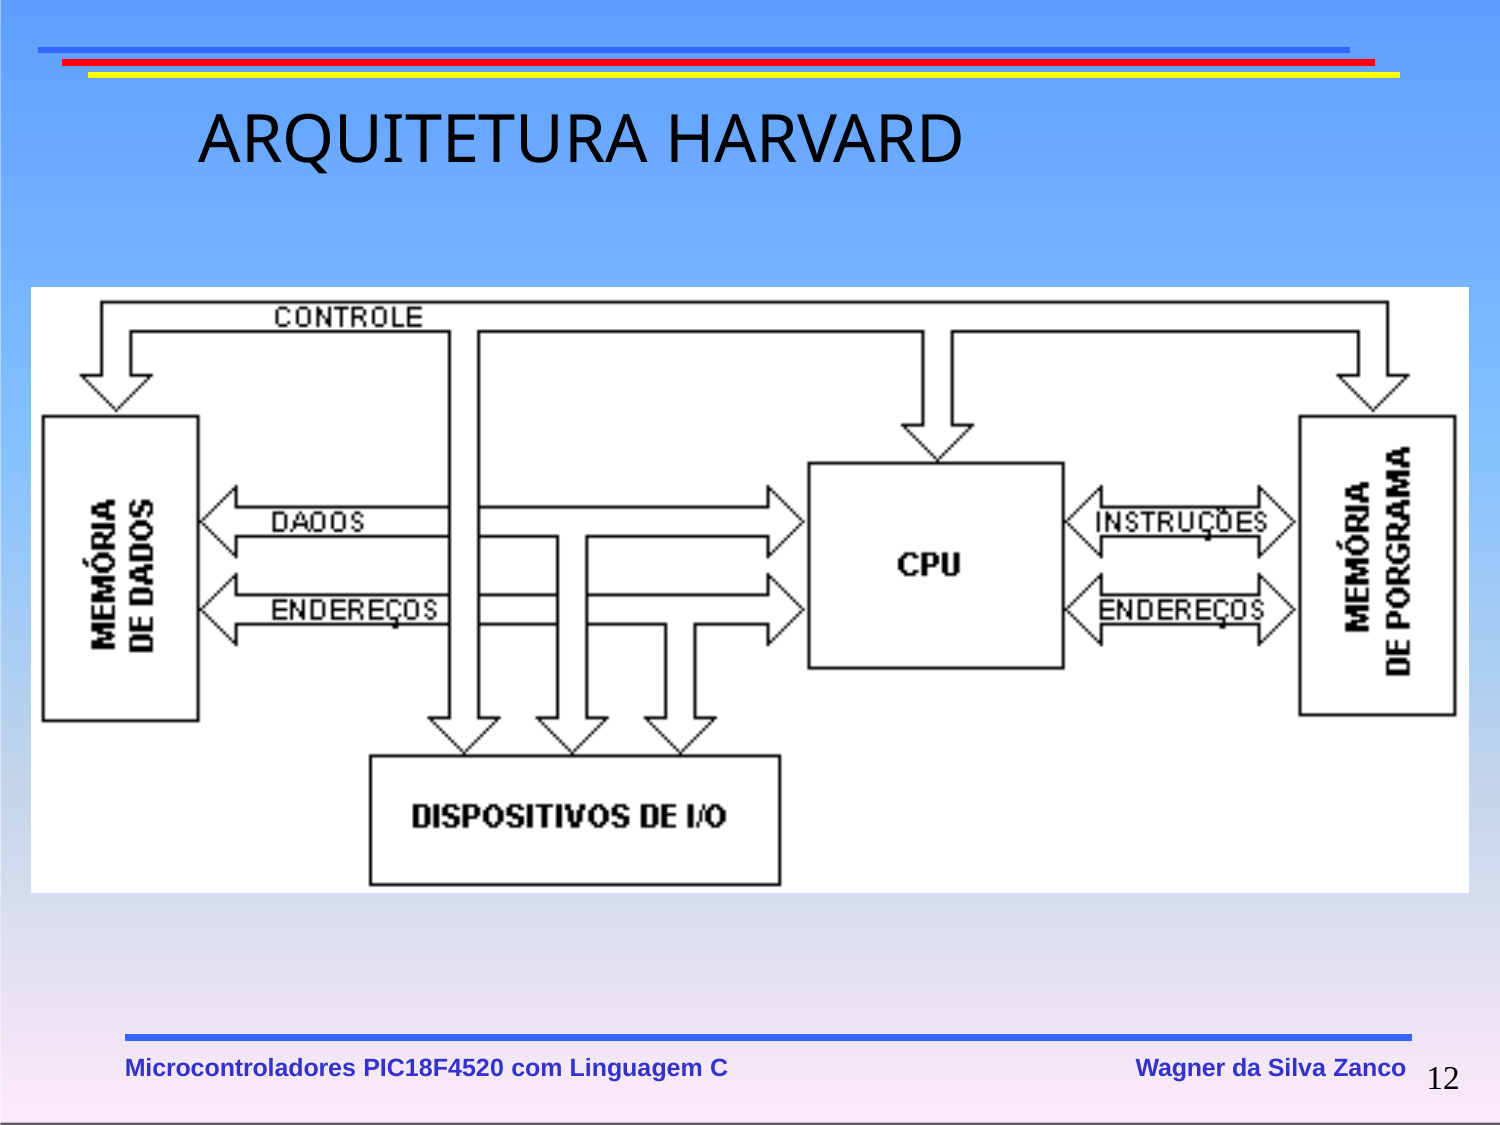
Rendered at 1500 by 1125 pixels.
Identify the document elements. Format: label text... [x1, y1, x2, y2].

slide_number Wagner da Silva Zanco [1133, 1051, 1411, 1125]
title ARQUITETURA HARVARD [196, 93, 1128, 284]
picture [0, 0, 1500, 1125]
slide_number 12 [1420, 1058, 1467, 1125]
footer Microcontroladores PIC18F4520 com Linguagem C [122, 1051, 731, 1125]
